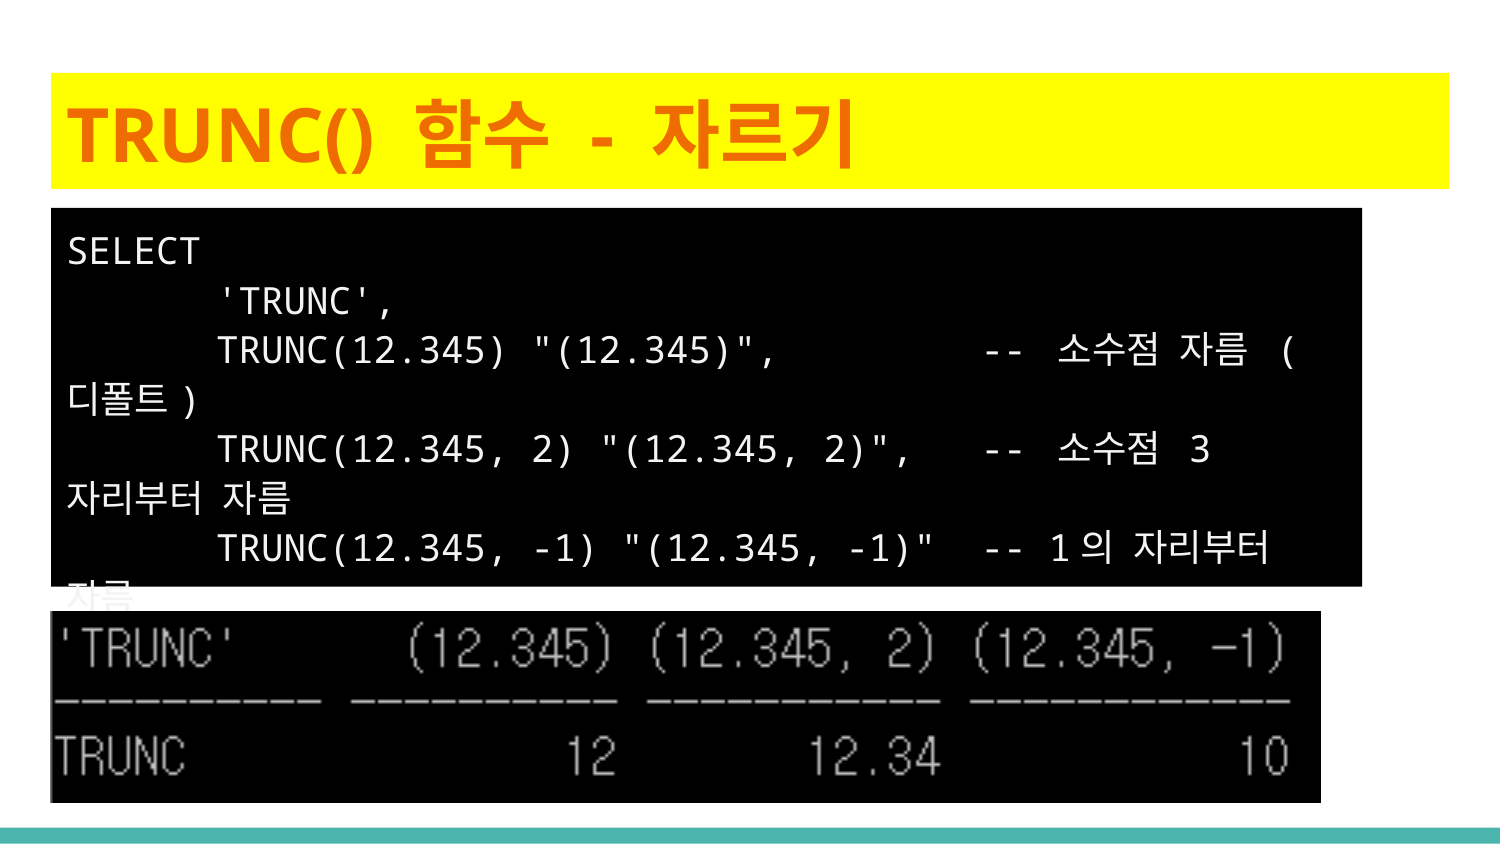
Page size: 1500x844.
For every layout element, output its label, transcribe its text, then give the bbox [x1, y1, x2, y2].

list SELECT 'TRUNC', TRUNC(12.345) "(12.345)", -- 소수점 자름 (디폴트) TRUNC(12.345, 2) "(12.345, 2)", -- 소수점 3자리부터 자름 TRUNC(12.345, -1) "(12.345, -1)" -- 1의 자리부터 자름 FROM dual; [51, 207, 1363, 587]
title TRUNC() 함수 - 자르기 [51, 72, 1449, 189]
picture [49, 611, 1321, 804]
